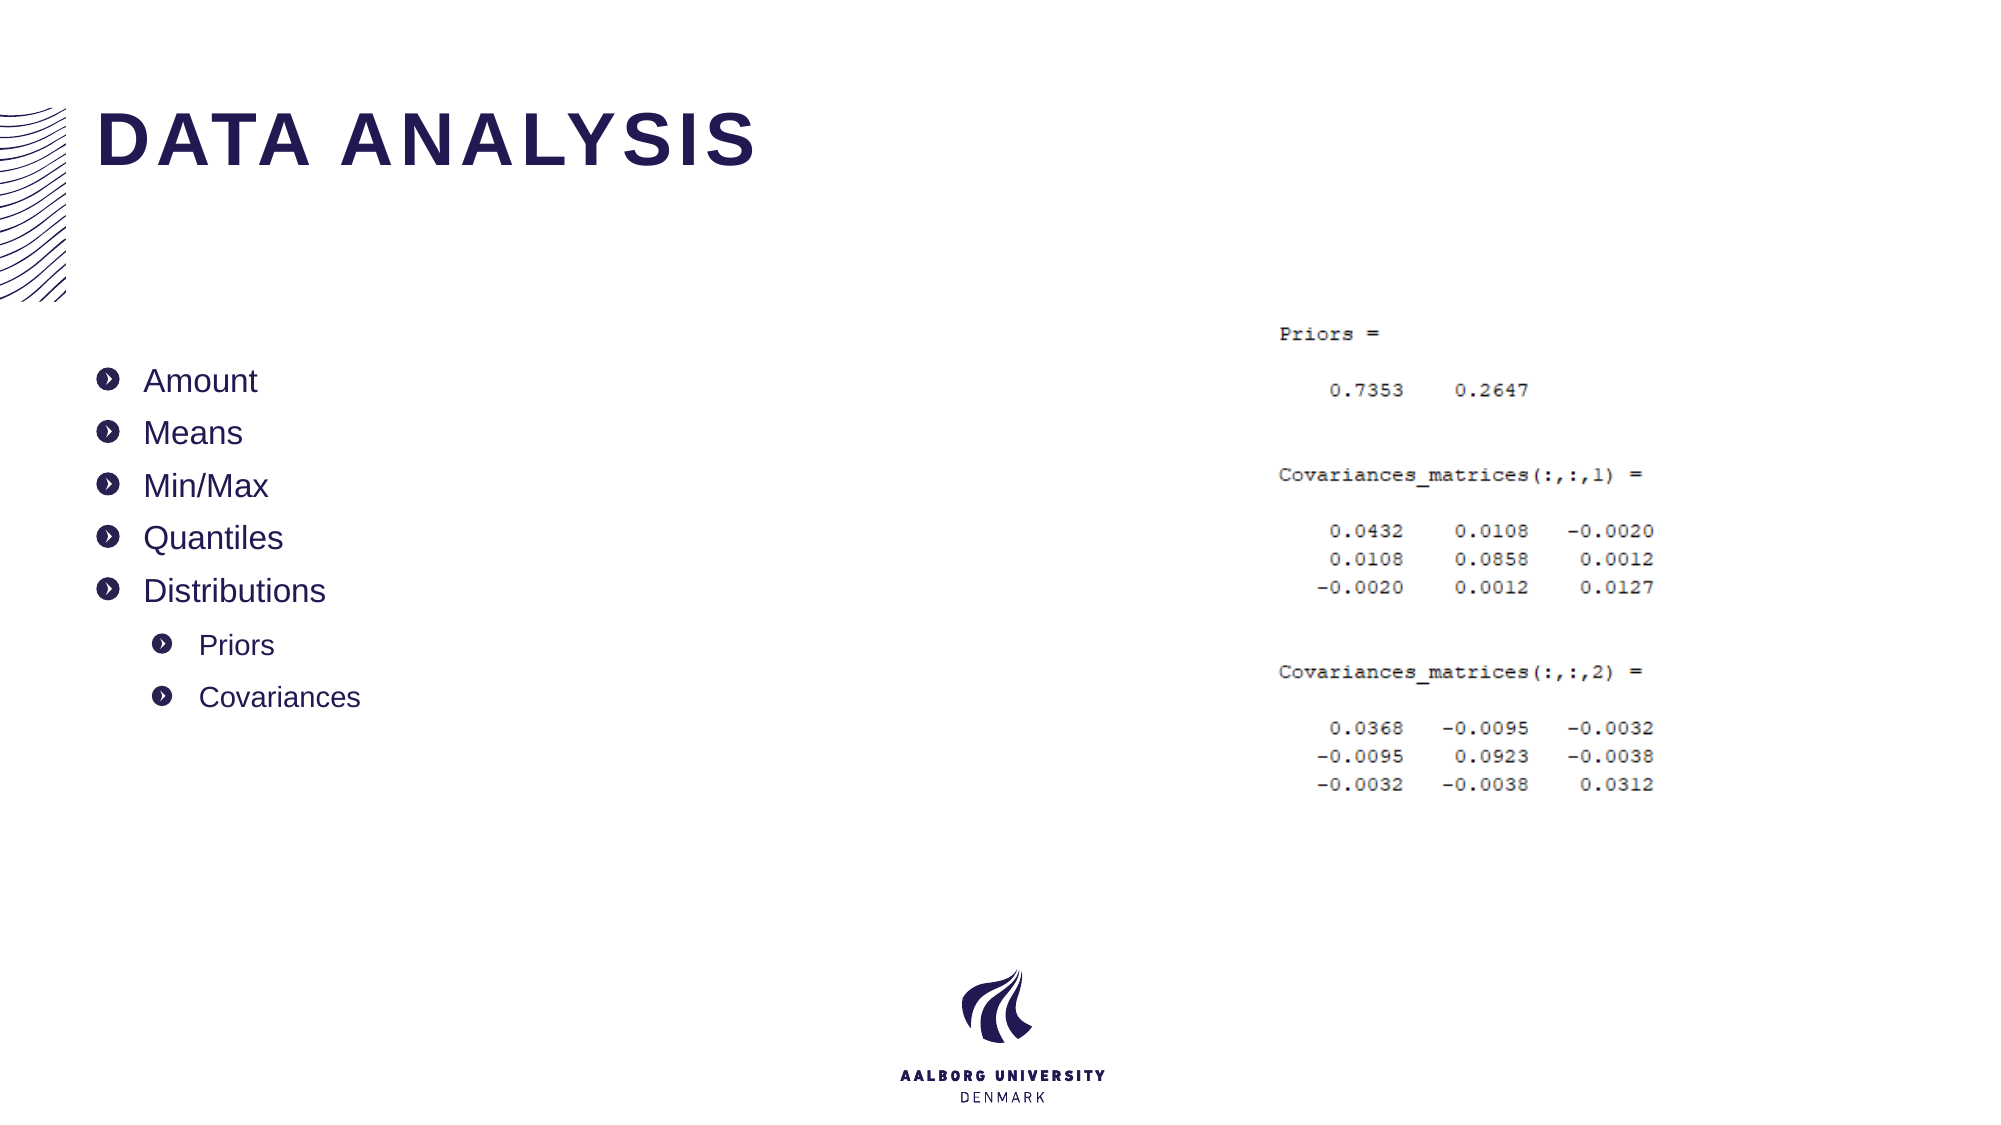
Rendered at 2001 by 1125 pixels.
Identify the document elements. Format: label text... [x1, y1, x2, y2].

list Amount Means Min/Max Quantiles Distributions Priors Covariances [96, 351, 833, 968]
title DATA ANALYSIS [96, 58, 833, 325]
picture [1275, 320, 1669, 805]
